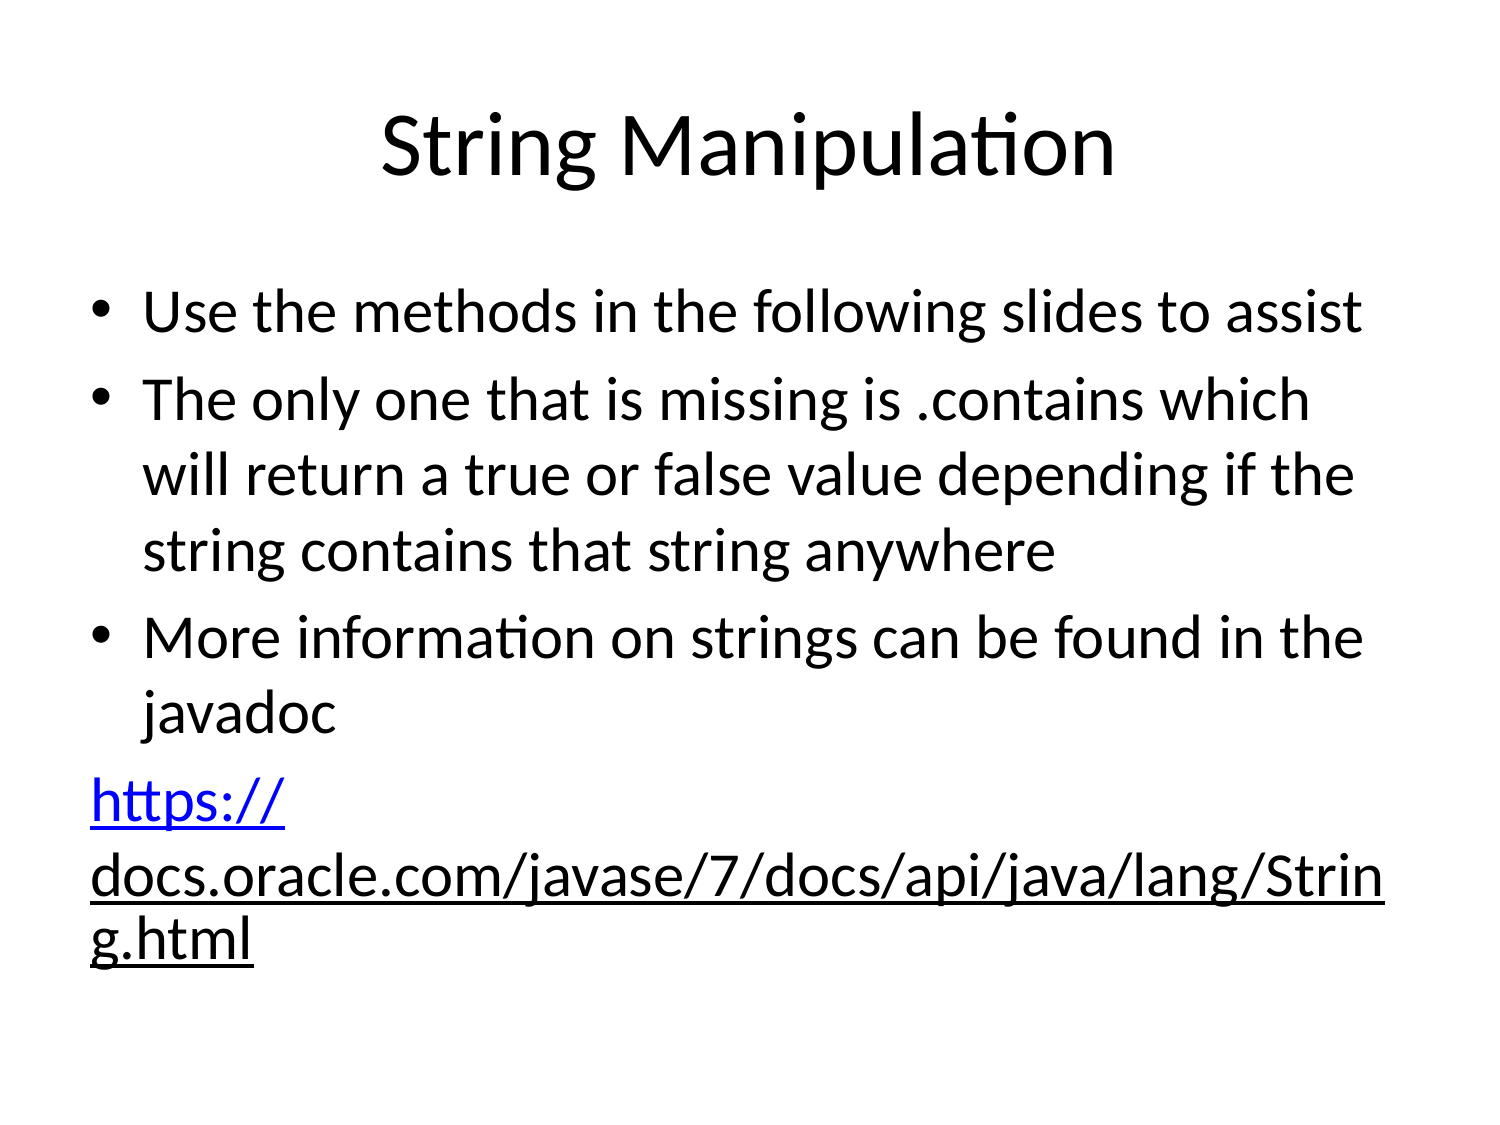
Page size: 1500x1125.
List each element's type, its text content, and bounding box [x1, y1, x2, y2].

title String Manipulation [75, 45, 1425, 233]
list Use the methods in the following slides to assist The only one that is missing is .contains which will return a true or false value depending if the string contains that string anywhere More information on strings can be found in the javadoc https://docs.oracle.com/javase/7/docs/api/java/lang/String.html [75, 262, 1425, 1005]
